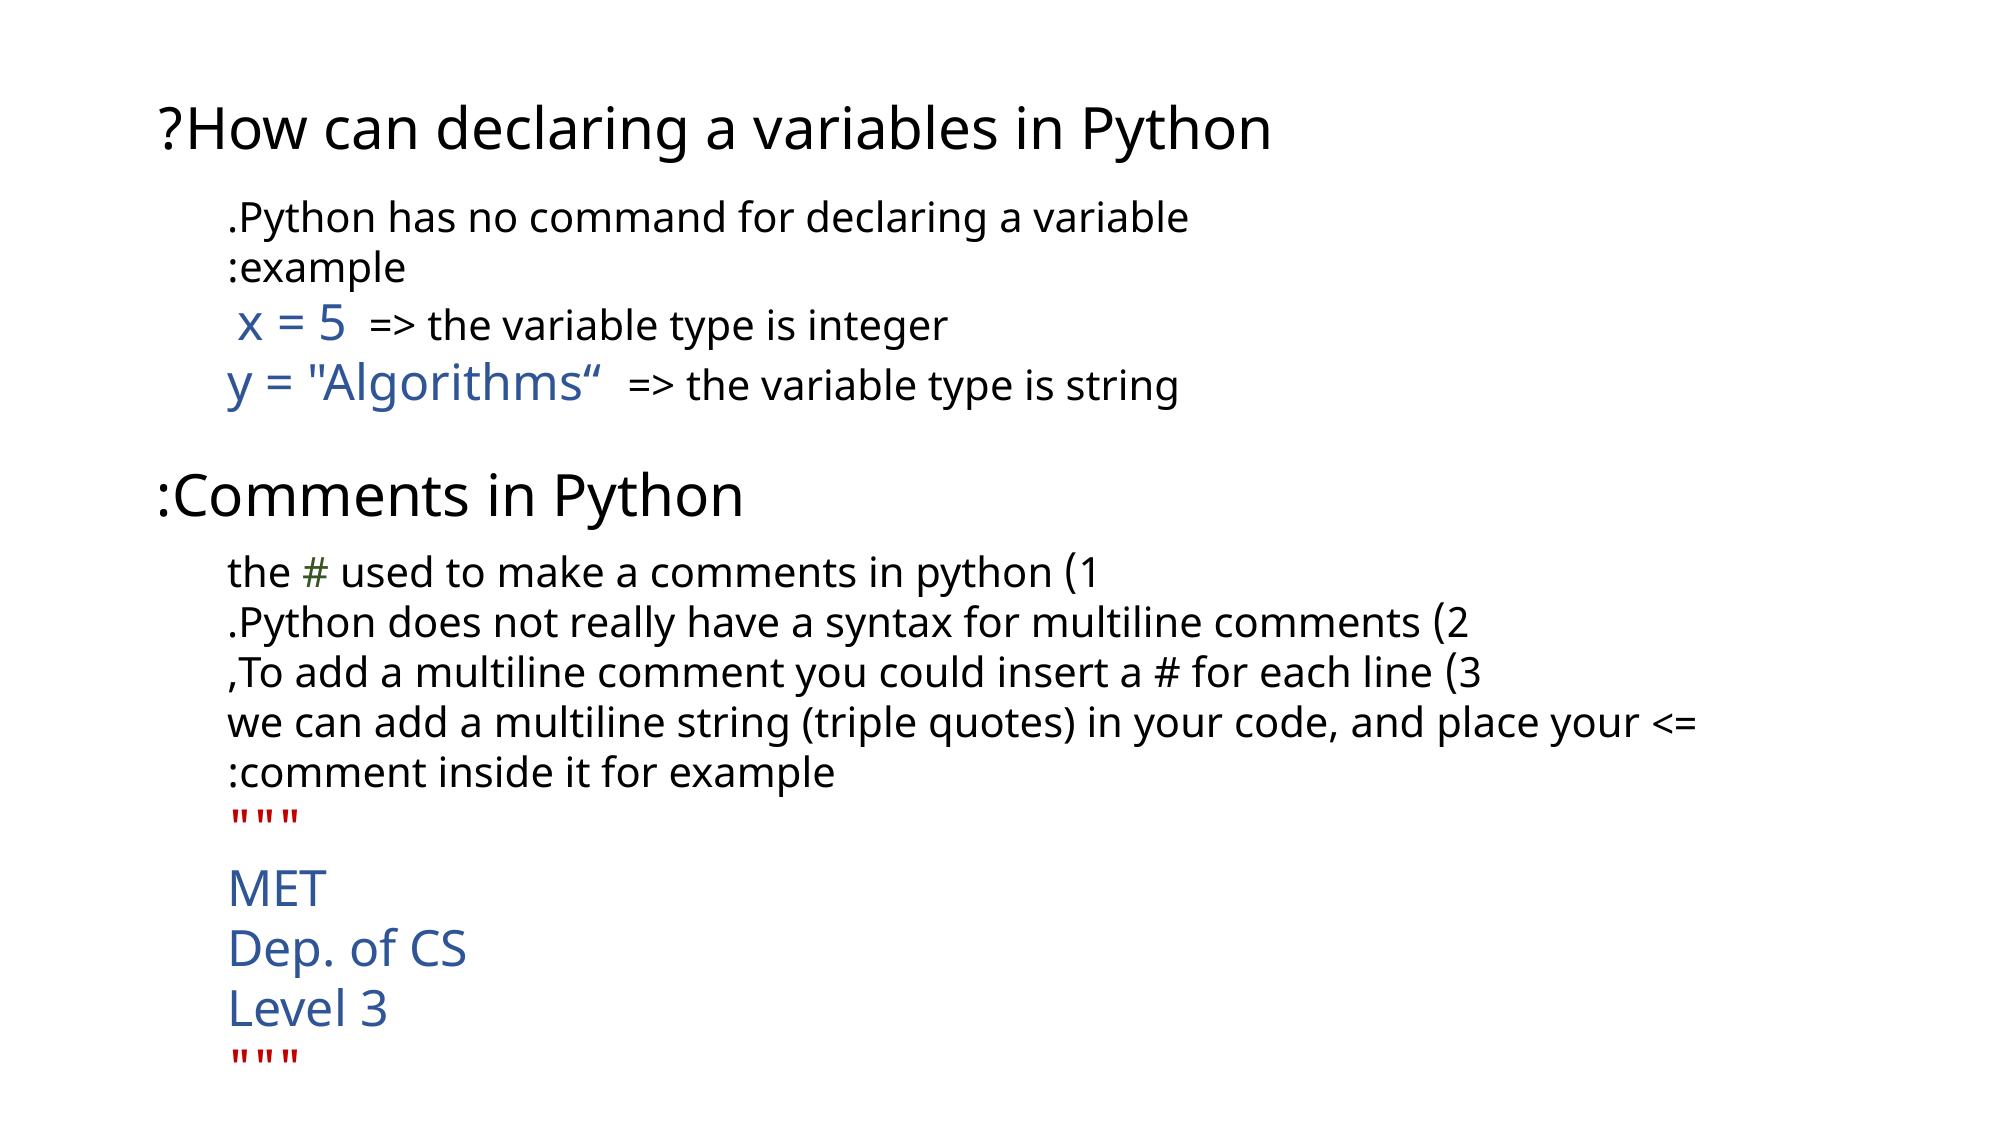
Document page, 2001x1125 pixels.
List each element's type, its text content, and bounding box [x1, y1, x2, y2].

text_box Python has no command for declaring a variable. example: x = 5 => the variable type is integer y = "Algorithms“ => the variable type is string [212, 182, 1213, 418]
text_box 1) the # used to make a comments in python 2) Python does not really have a syntax for multiline comments. 3) To add a multiline comment you could insert a # for each line, => we can add a multiline string (triple quotes) in your code, and place your comment inside it for example: """ MET Dep. of CS Level 3 """ [212, 538, 1891, 1104]
text_box Comments in Python: [140, 451, 1141, 536]
text_box How can declaring a variables in Python? [140, 83, 1891, 169]
